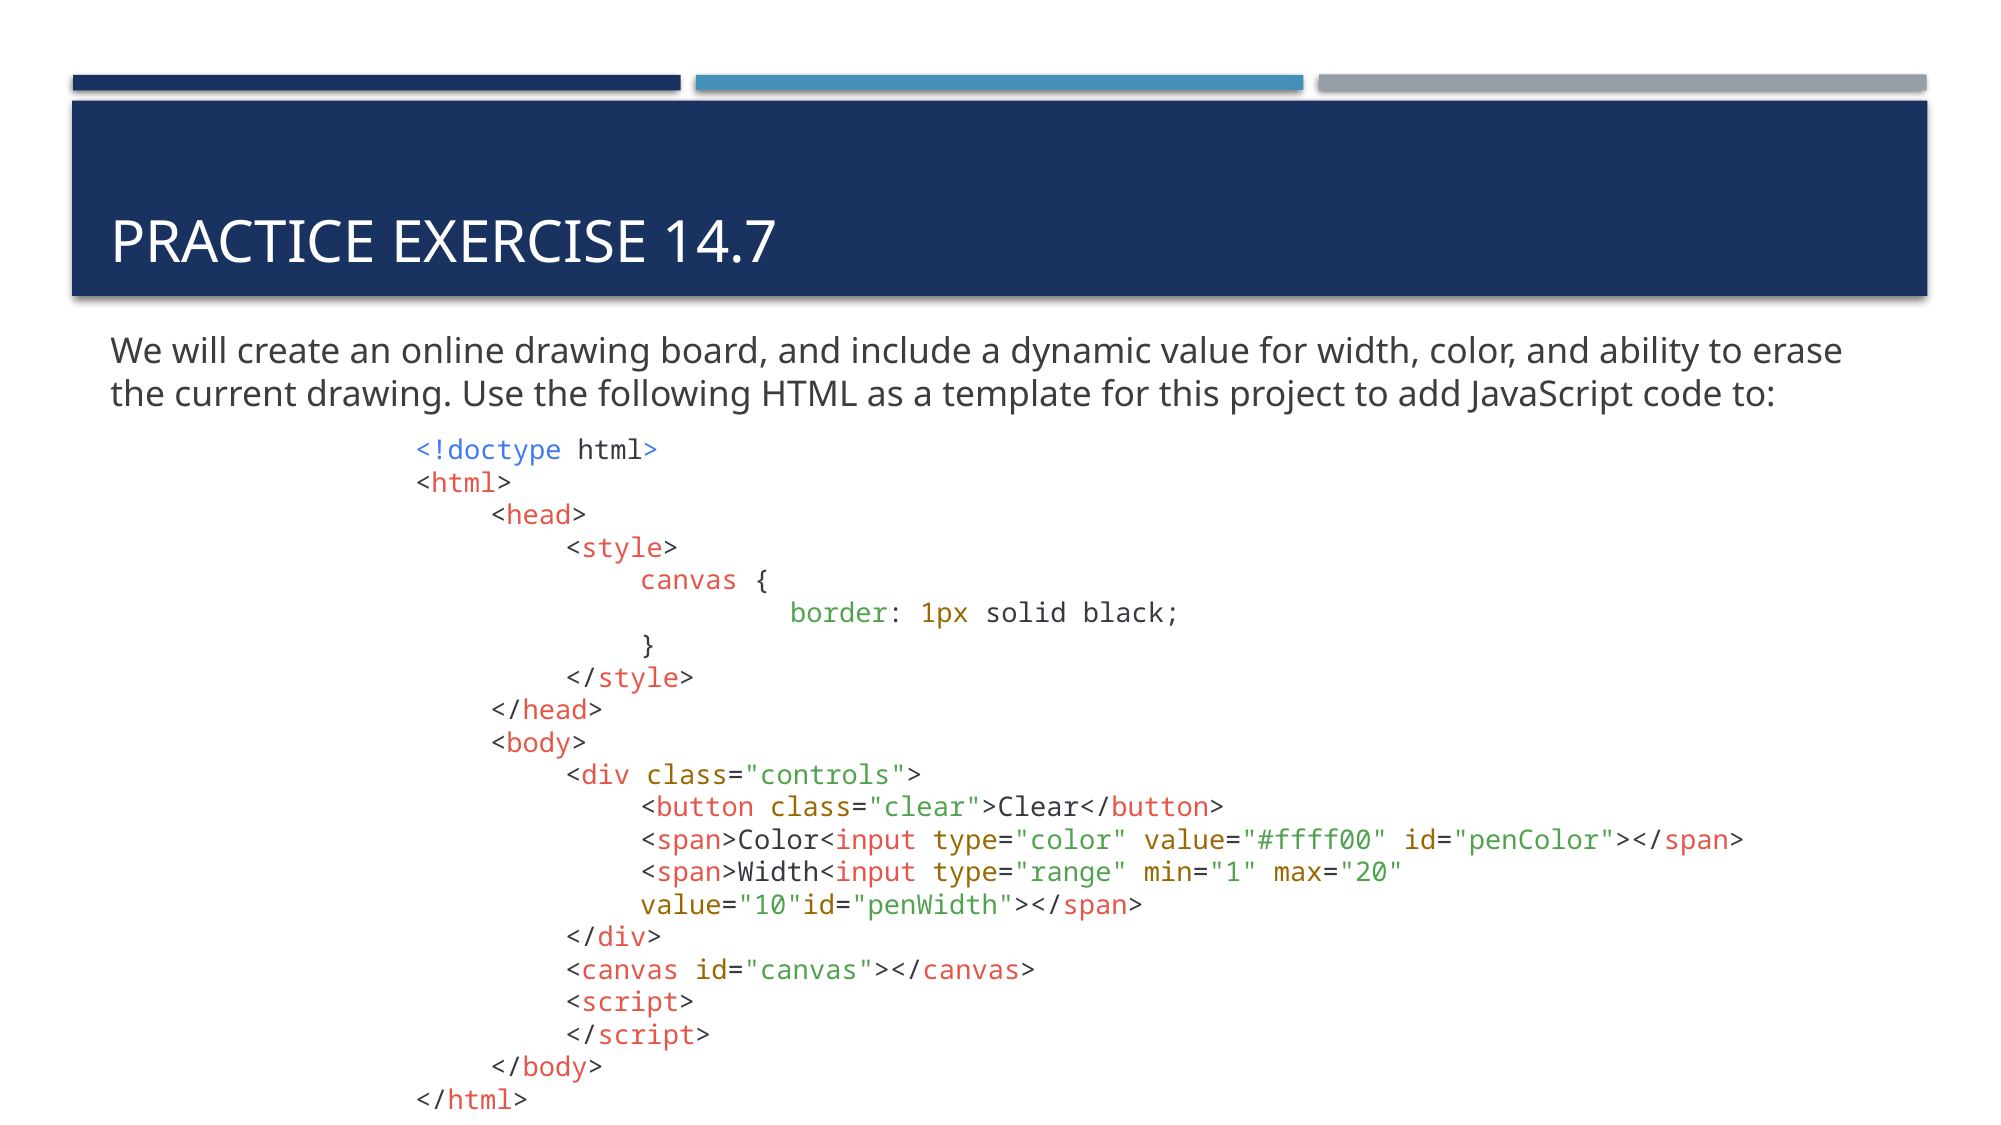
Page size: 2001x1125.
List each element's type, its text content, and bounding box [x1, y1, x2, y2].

text_box <!doctype html> <html> <head> <style> canvas { border: 1px solid black; } </style> </head> <body> <div class="controls"> <button class="clear">Clear</button> <span>Color<input type="color" value="#ffff00" id="penColor"></span> <span>Width<input type="range" min="1" max="20" value="10"id="penWidth"></span> </div> <canvas id="canvas"></canvas> <script> </script> </body> </html> [400, 425, 1785, 1122]
list We will create an online drawing board, and include a dynamic value for width, color, and ability to erase the current drawing. Use the following HTML as a template for this project to add JavaScript code to: [95, 320, 1905, 1010]
title Practice exercise 14.7 [95, 115, 1905, 282]
